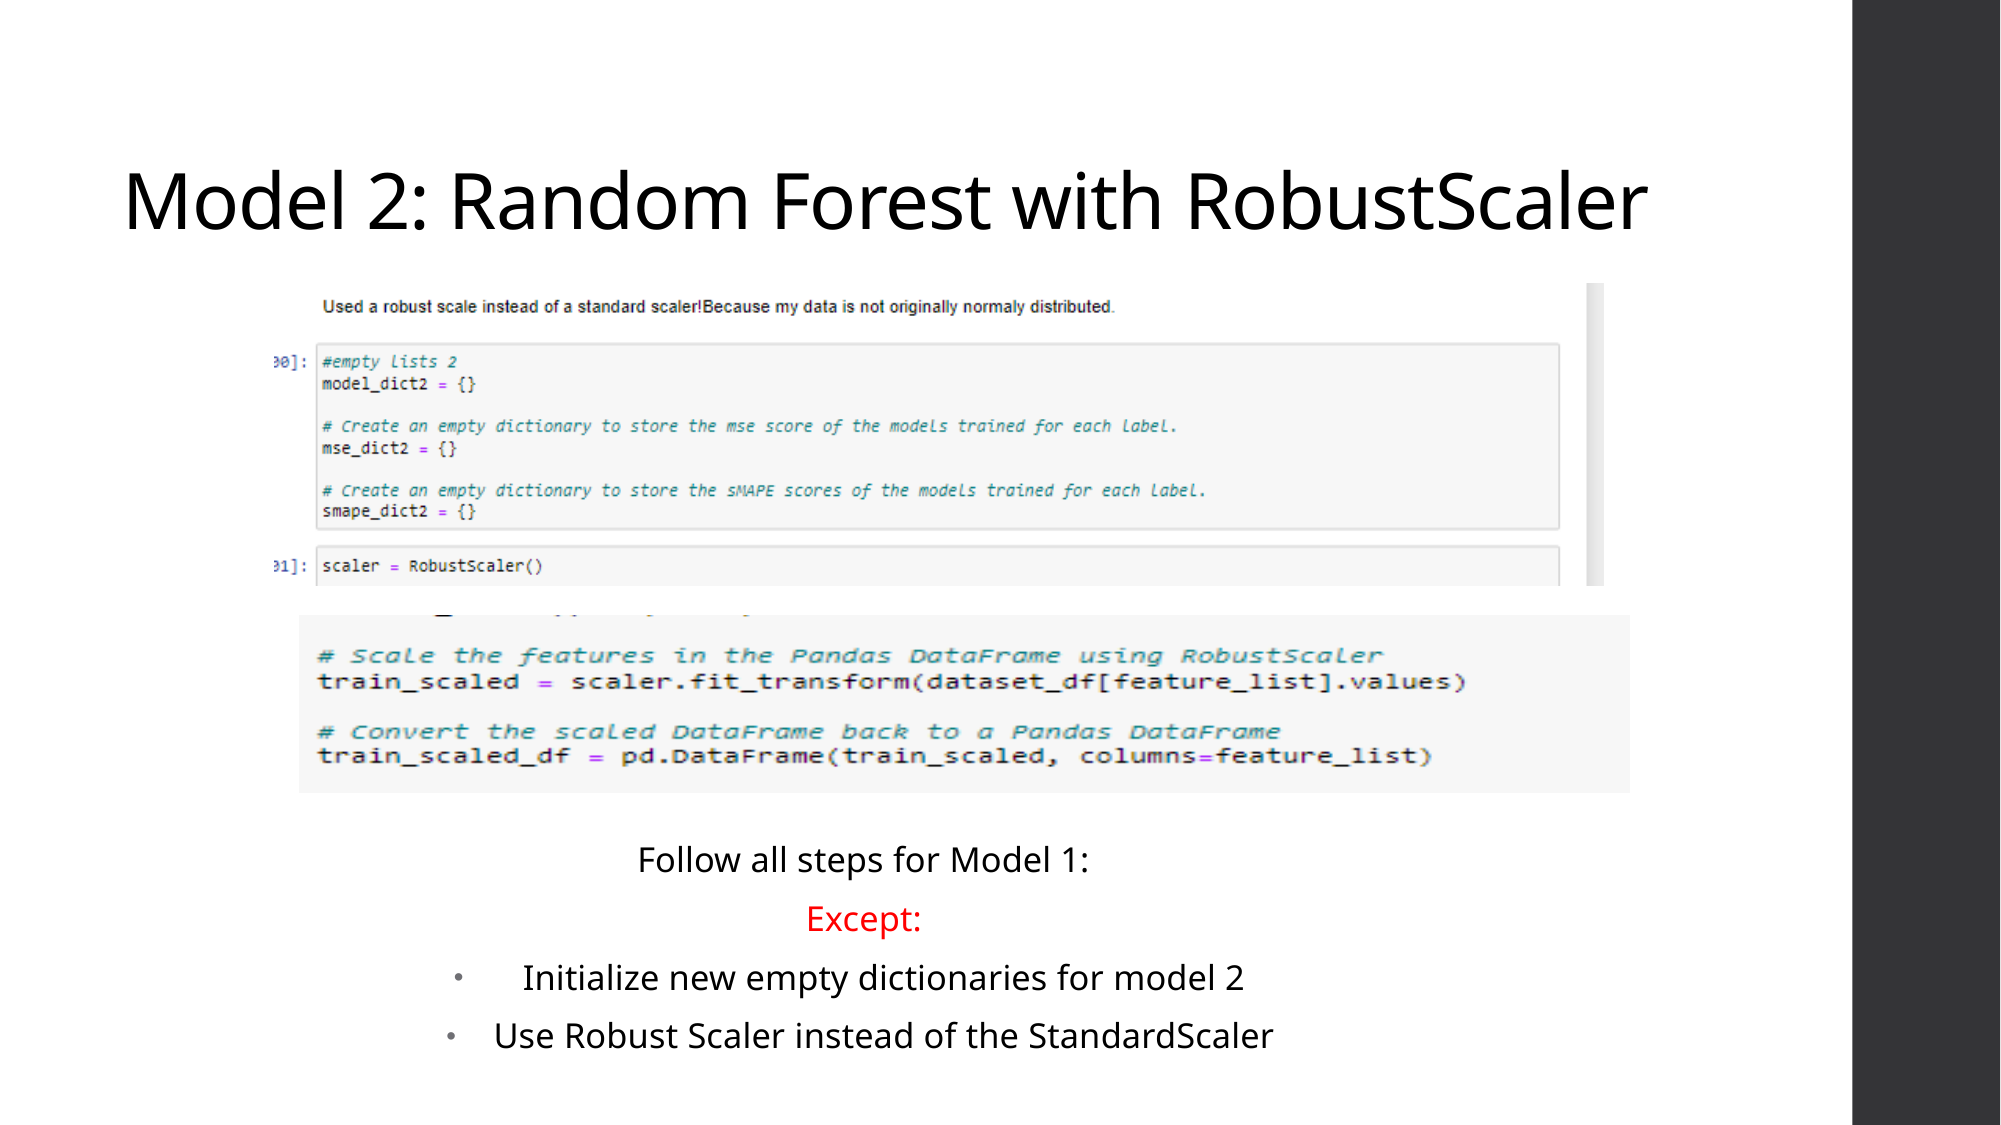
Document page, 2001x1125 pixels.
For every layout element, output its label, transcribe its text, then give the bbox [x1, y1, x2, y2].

picture [273, 283, 1604, 586]
list Follow all steps for Model 1: Except: Initialize new empty dictionaries for model 2 Use Robust Scaler instead of the StandardScaler [431, 833, 1297, 1079]
picture [299, 615, 1630, 794]
title Model 2: Random Forest with RobustScaler [101, 76, 1691, 254]
